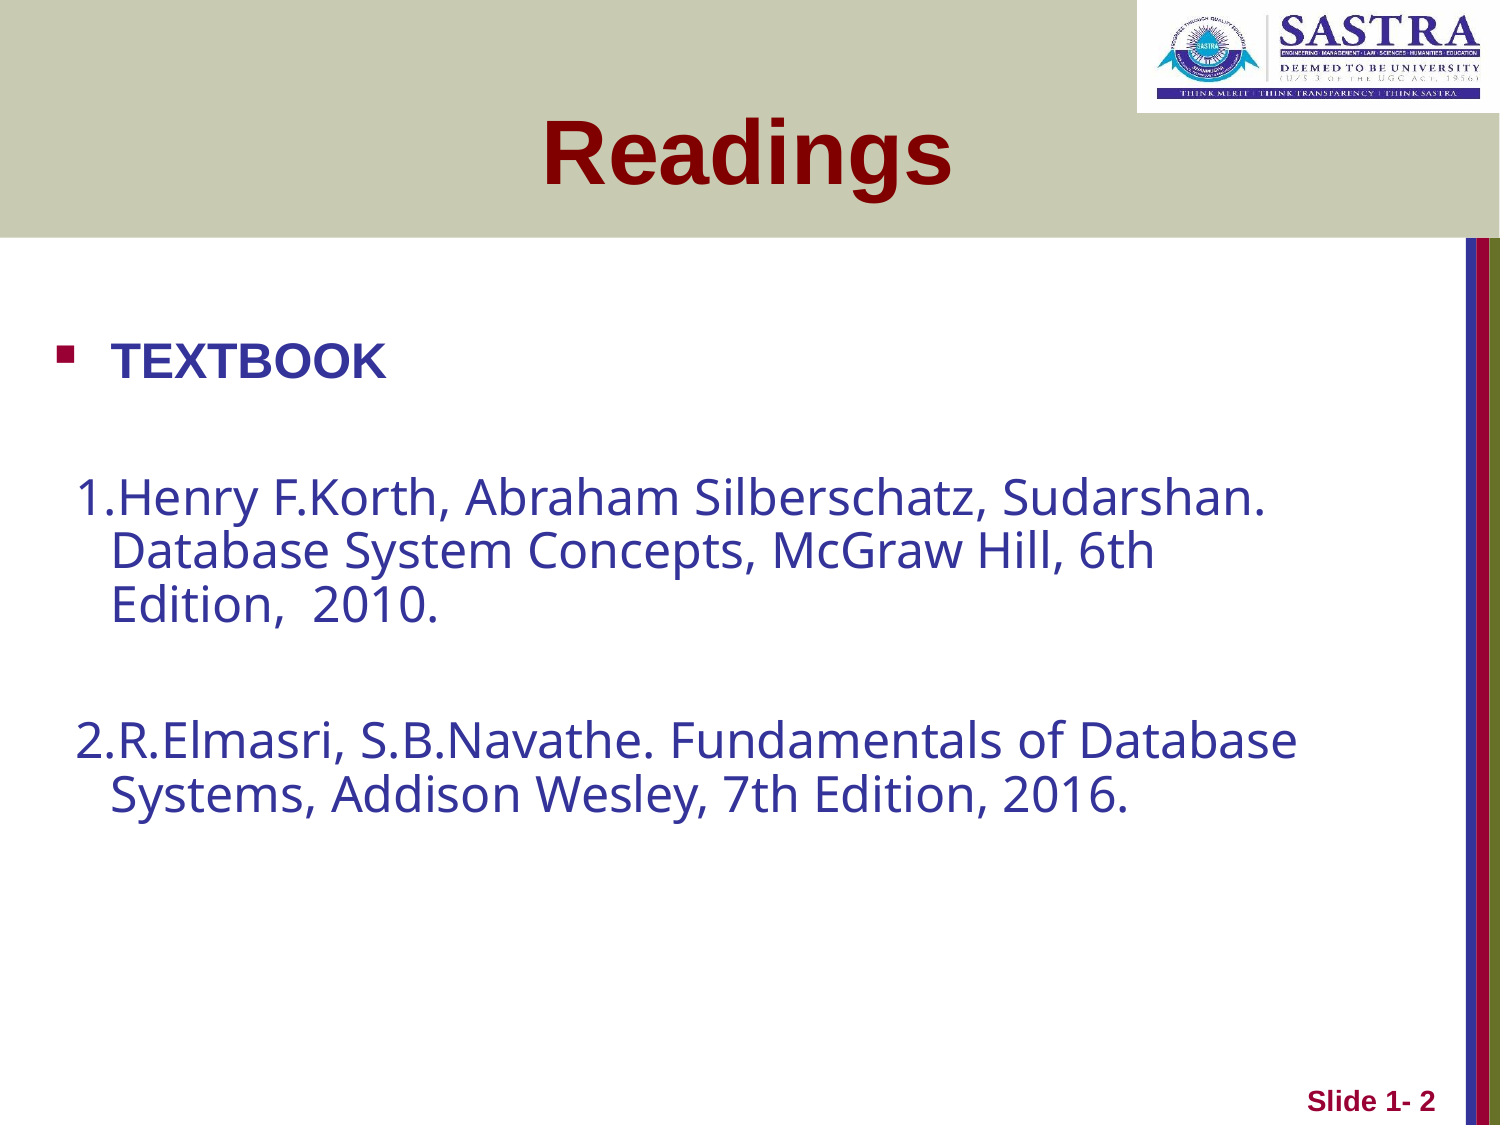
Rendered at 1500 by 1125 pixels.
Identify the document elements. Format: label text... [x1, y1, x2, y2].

picture [1137, 0, 1500, 113]
text_box TEXTBOOK Henry F.Korth, Abraham Silberschatz, Sudarshan. Database System Concepts, McGraw Hill, 6th Edition, 2010. R.Elmasri, S.B.Navathe. Fundamentals of Database Systems, Addison Wesley, 7th Edition, 2016. [52, 326, 1322, 823]
slide_number Slide 1- 2 [1288, 1082, 1442, 1125]
title Readings [539, 90, 957, 281]
